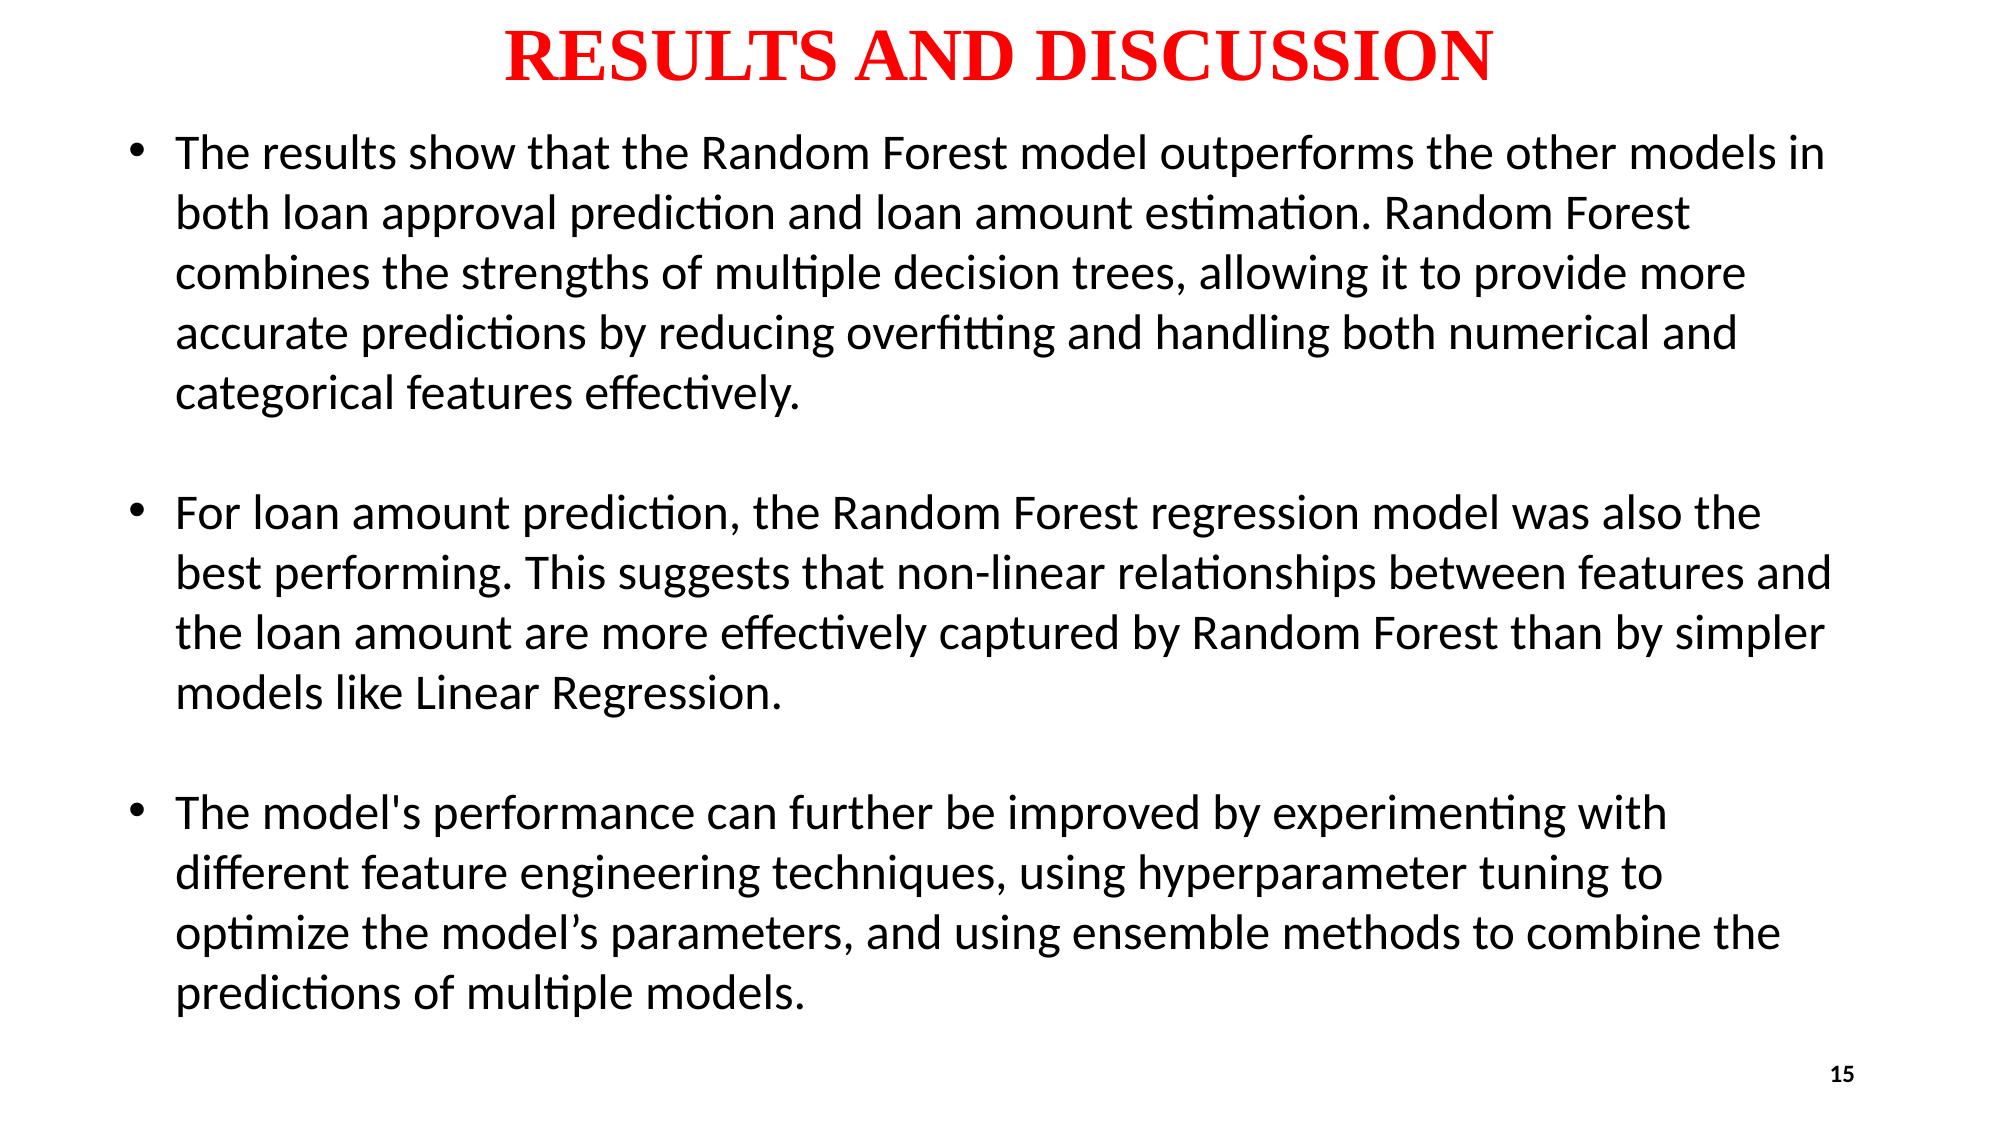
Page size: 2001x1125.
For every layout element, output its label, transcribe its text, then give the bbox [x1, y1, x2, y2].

text_box The results show that the Random Forest model outperforms the other models in both loan approval prediction and loan amount estimation. Random Forest combines the strengths of multiple decision trees, allowing it to provide more accurate predictions by reducing overfitting and handling both numerical and categorical features effectively. For loan amount prediction, the Random Forest regression model was also the best performing. This suggests that non-linear relationships between features and the loan amount are more effectively captured by Random Forest than by simpler models like Linear Regression. The model's performance can further be improved by experimenting with different feature engineering techniques, using hyperparameter tuning to optimize the model’s parameters, and using ensemble methods to combine the predictions of multiple models. [120, 111, 1855, 1027]
title RESULTS AND DISCUSSION [0, 0, 2000, 112]
text_box 15 [1820, 1050, 1863, 1096]
